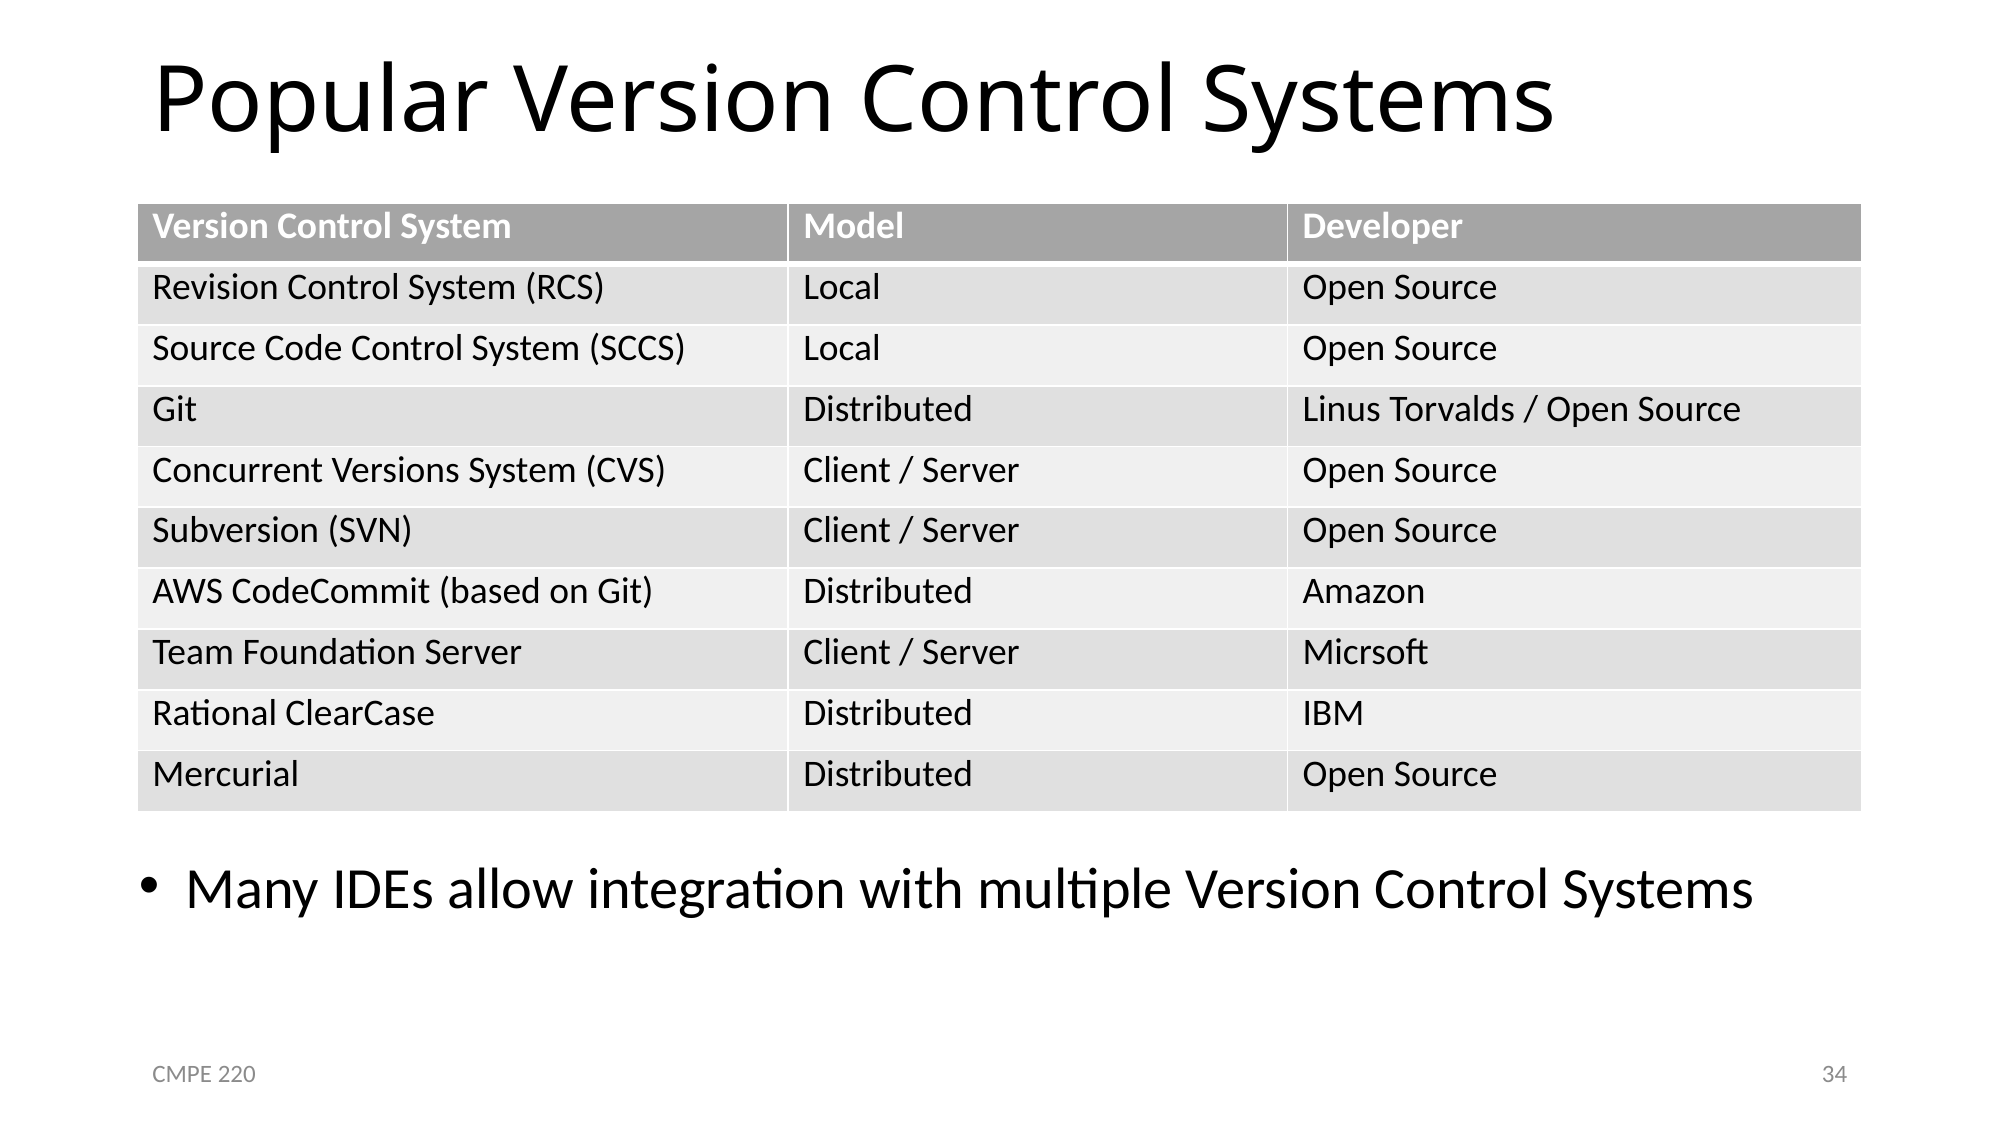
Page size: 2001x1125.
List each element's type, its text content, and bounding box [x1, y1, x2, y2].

slide_number CMPE 220 [137, 1042, 588, 1103]
table_cell Local [789, 326, 1287, 385]
table_cell Source Code Control System (SCCS) [138, 326, 787, 385]
slide_number 34 [1412, 1042, 1863, 1103]
table_cell Client / Server [789, 630, 1287, 689]
table_header Version Control System [138, 204, 787, 261]
table_cell Micrsoft [1288, 630, 1861, 689]
table_cell Client / Server [789, 508, 1287, 567]
table_cell Distributed [789, 751, 1287, 811]
table_cell Linus Torvalds / Open Source [1288, 387, 1861, 446]
table_header Model [789, 204, 1287, 261]
table_cell Open Source [1288, 267, 1861, 324]
table_cell Open Source [1288, 326, 1861, 385]
table_header Developer [1288, 204, 1861, 261]
text_box Many IDEs allow integration with multiple Version Control Systems [123, 842, 1849, 927]
table_cell Open Source [1288, 447, 1861, 506]
table_cell Distributed [789, 569, 1287, 628]
table_cell Amazon [1288, 569, 1861, 628]
table_cell Distributed [789, 387, 1287, 446]
table_cell AWS CodeCommit (based on Git) [138, 569, 787, 628]
table_cell IBM [1288, 691, 1861, 750]
table_cell Open Source [1288, 508, 1861, 567]
table_cell Mercurial [138, 751, 787, 811]
table_cell Client / Server [789, 447, 1287, 506]
title Popular Version Control Systems [137, 0, 1863, 202]
table_cell Rational ClearCase [138, 691, 787, 750]
table_cell Git [138, 387, 787, 446]
table_cell Team Foundation Server [138, 630, 787, 689]
table_cell Local [789, 267, 1287, 324]
table_cell Distributed [789, 691, 1287, 750]
table_cell Concurrent Versions System (CVS) [138, 447, 787, 506]
table_cell Subversion (SVN) [138, 508, 787, 567]
table_cell Open Source [1288, 751, 1861, 811]
table_cell Revision Control System (RCS) [138, 267, 787, 324]
